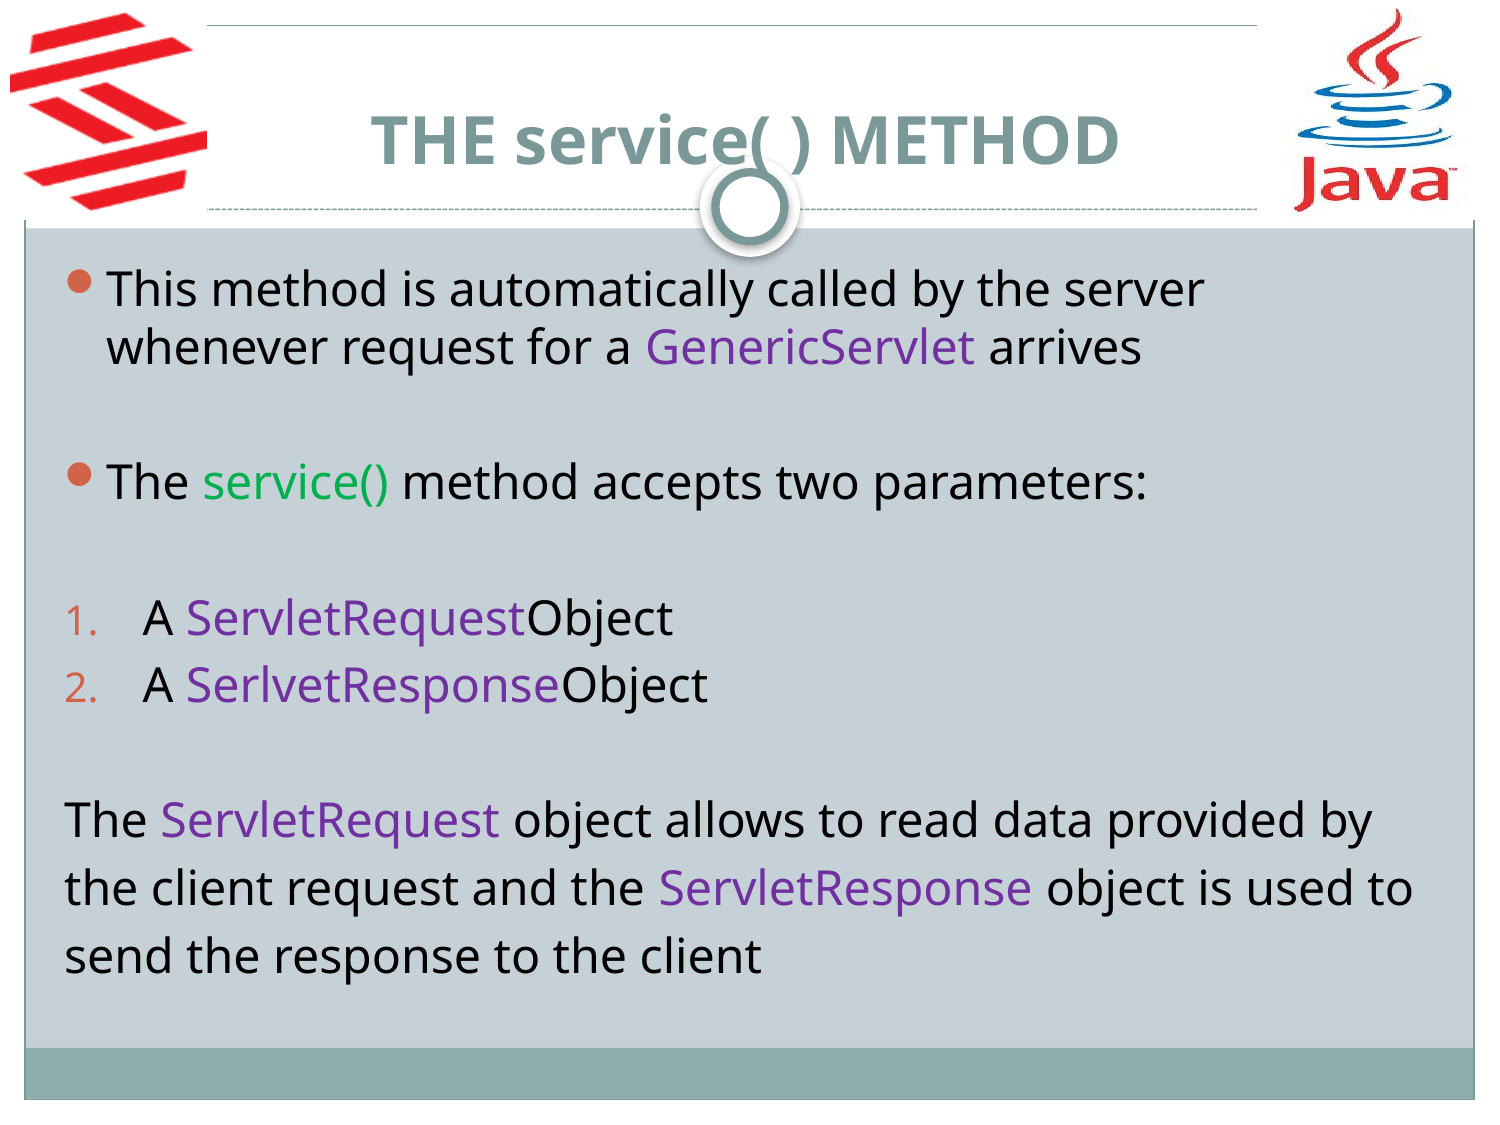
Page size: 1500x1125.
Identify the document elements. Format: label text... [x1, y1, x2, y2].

picture [10, 11, 207, 221]
picture [1257, 0, 1483, 221]
title THE service( ) METHOD [213, 23, 1250, 186]
list This method is automatically called by the server whenever request for a GenericServlet arrives The service() method accepts two parameters: A ServletRequestObject A SerlvetResponseObject The ServletRequest object allows to read data provided by the client request and the ServletResponse object is used to send the response to the client [49, 250, 1445, 1001]
